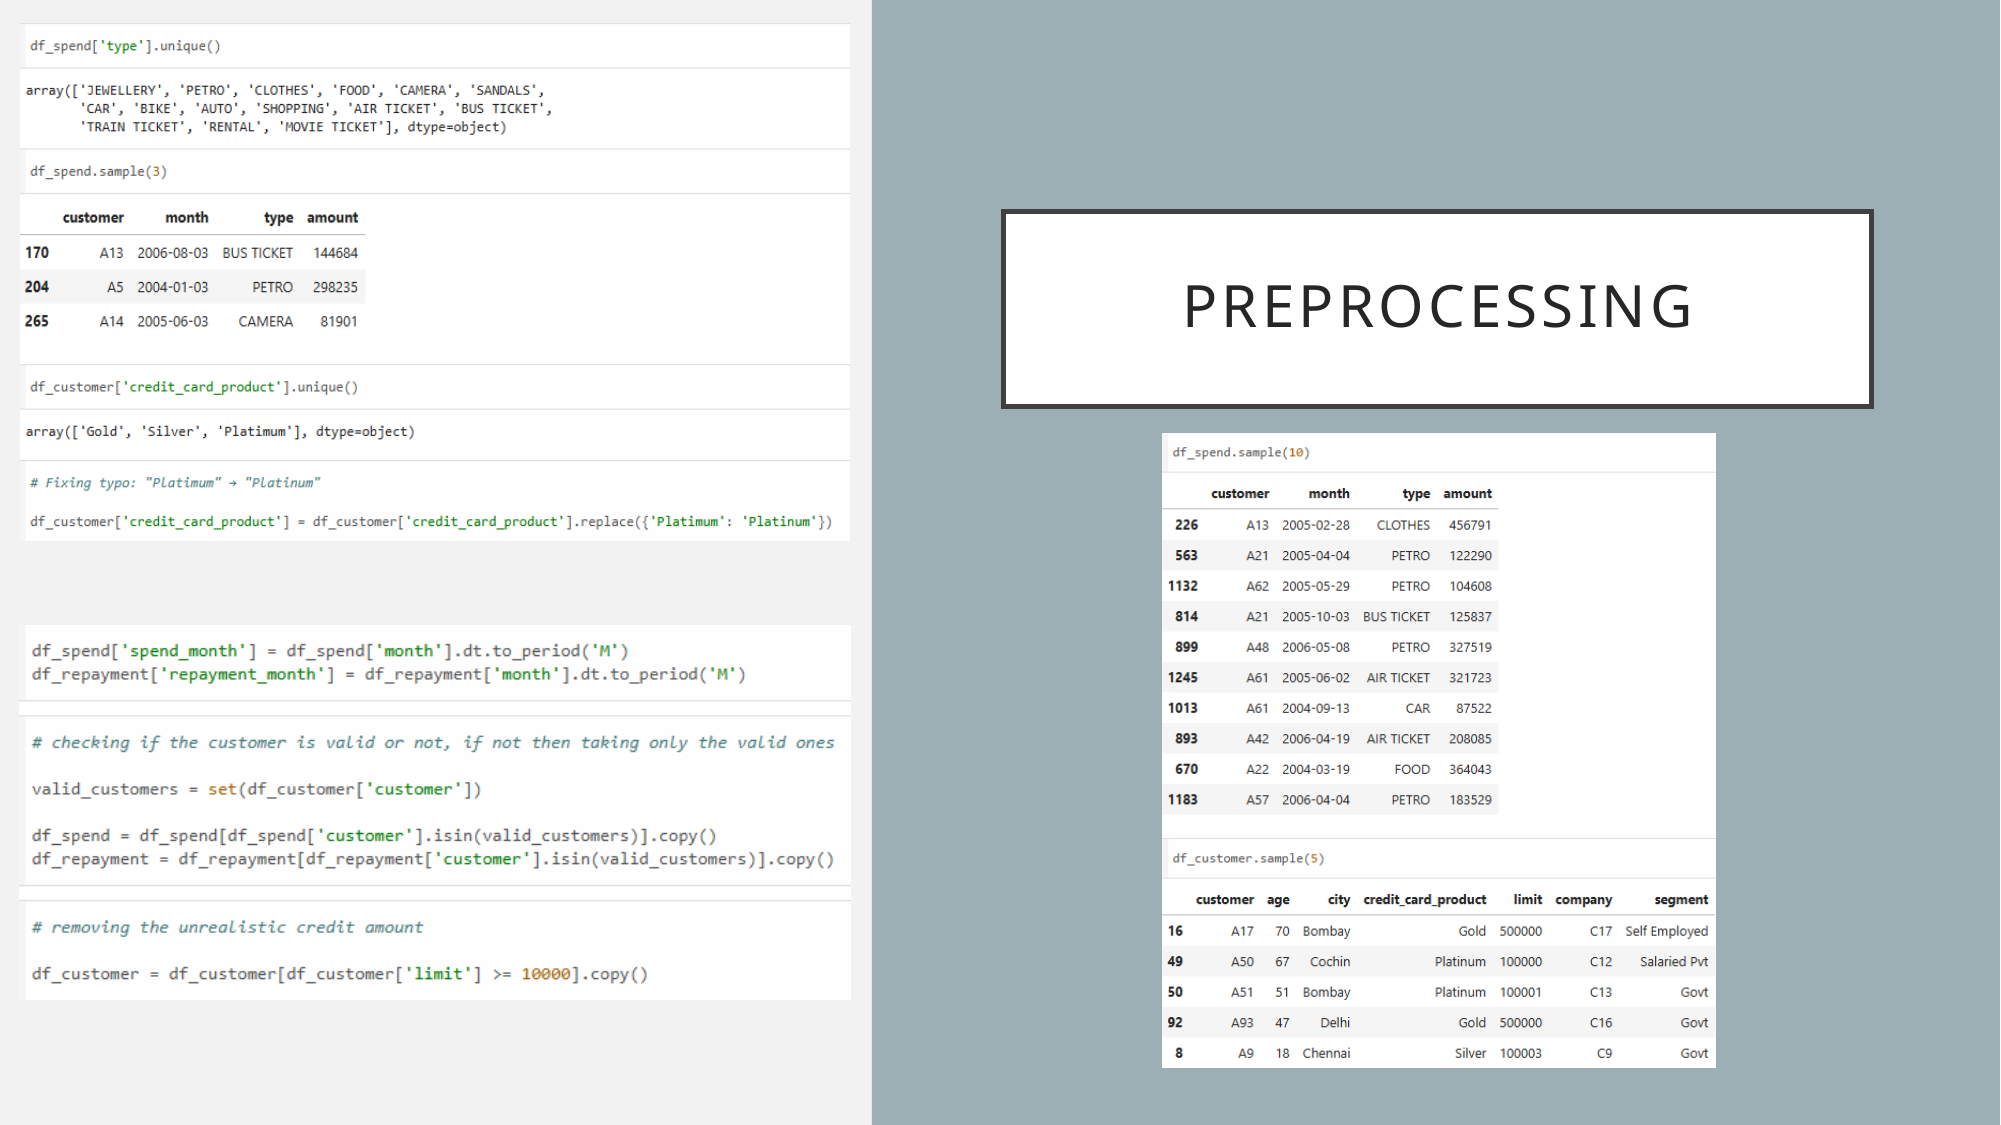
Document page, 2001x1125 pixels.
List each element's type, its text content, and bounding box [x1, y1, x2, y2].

picture [19, 625, 851, 1001]
title Preprocessing [1001, 209, 1874, 409]
picture [19, 23, 850, 541]
picture [1162, 433, 1716, 1068]
text_box [871, 0, 2000, 1125]
